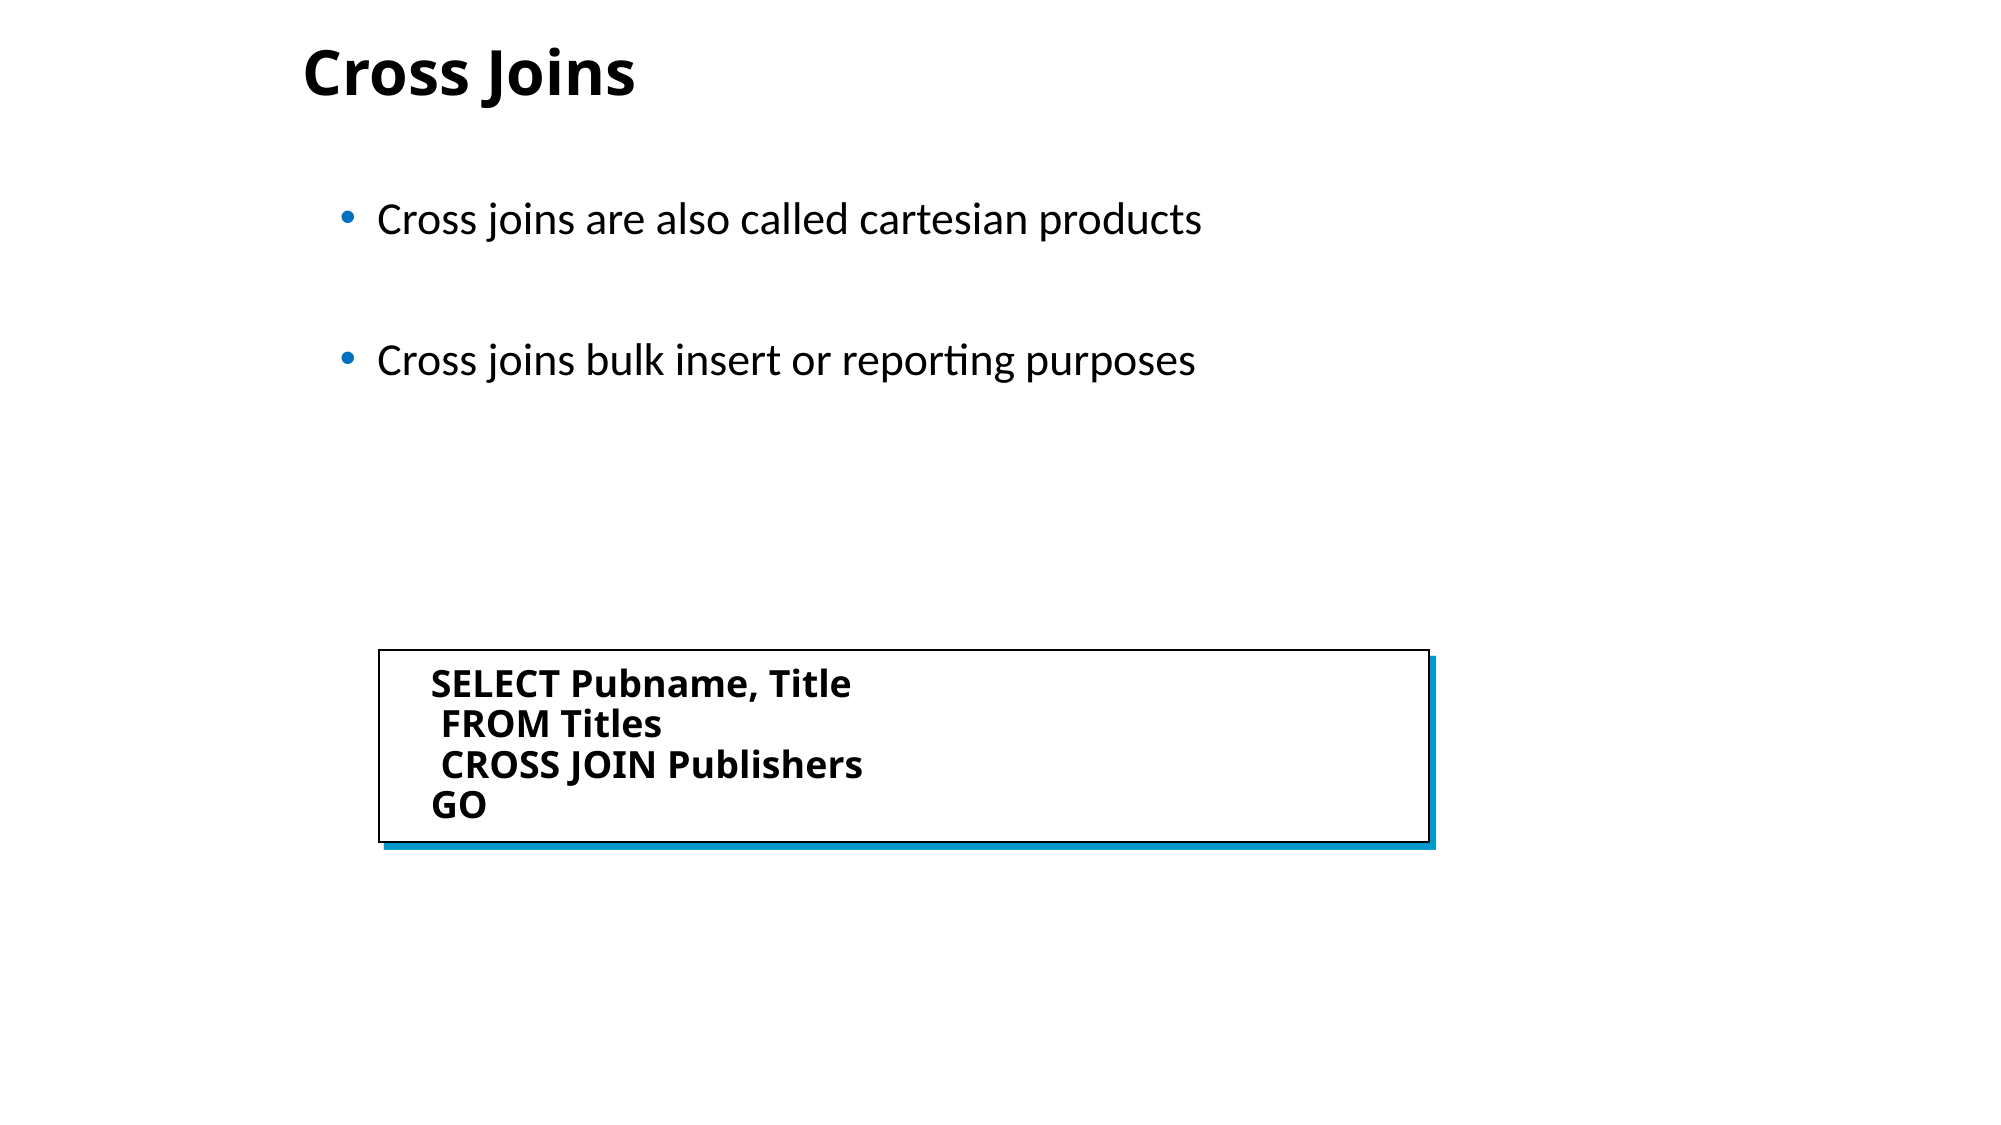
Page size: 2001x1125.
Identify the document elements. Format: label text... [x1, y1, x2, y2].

list Cross Joins [287, 33, 1676, 118]
list Cross joins are also called cartesian products Cross joins bulk insert or reporting purposes [324, 187, 1677, 922]
text_box SELECT Pubname, Title FROM Titles CROSS JOIN Publishers GO [378, 649, 1429, 842]
